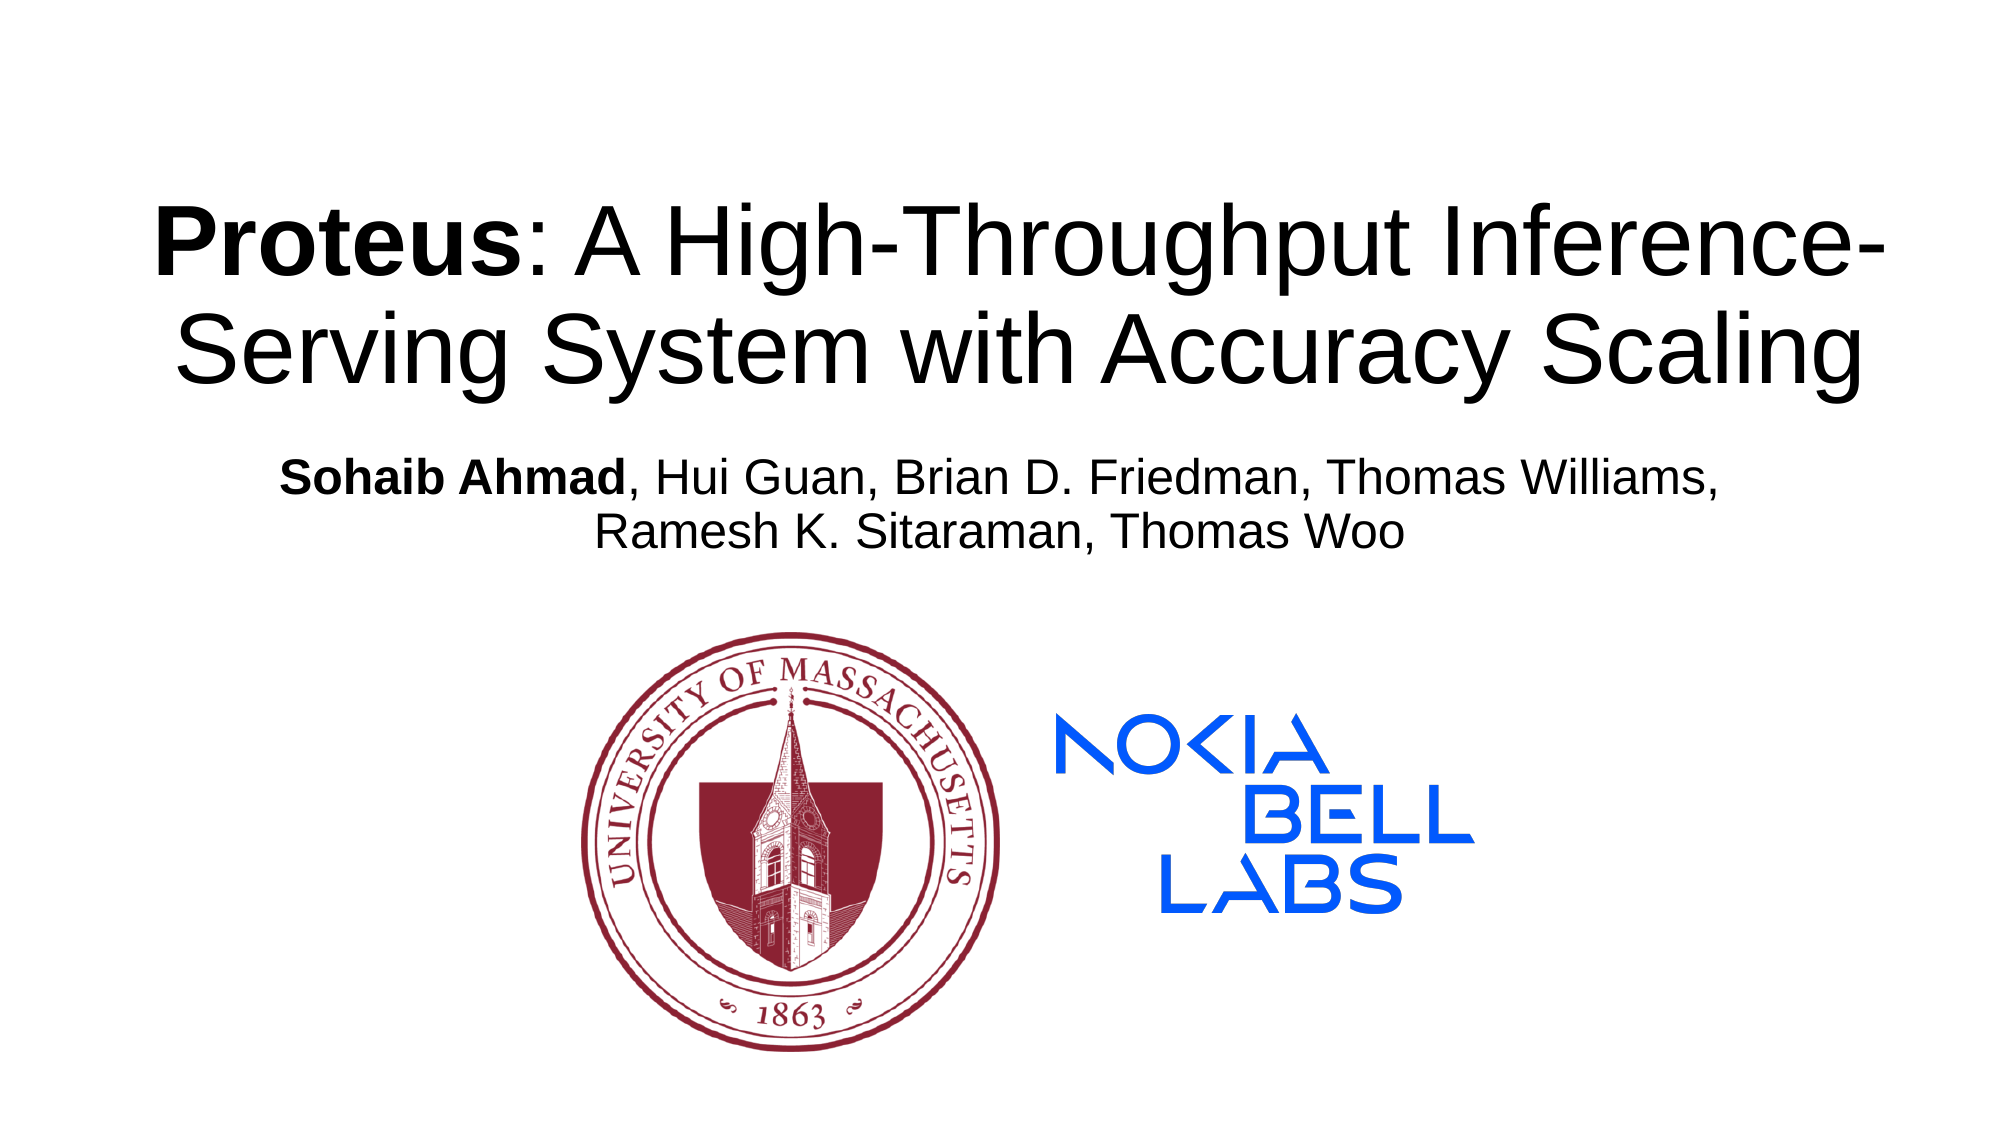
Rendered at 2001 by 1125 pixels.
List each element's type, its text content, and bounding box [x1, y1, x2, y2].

title Proteus: A High-Throughput Inference-Serving System with Accuracy Scaling [131, 184, 1910, 413]
picture [1055, 713, 1476, 914]
picture [581, 632, 1001, 1052]
subtitle Sohaib Ahmad, Hui Guan, Brian D. Friedman, Thomas Williams, Ramesh K. Sitaraman, Thomas Woo [249, 444, 1750, 975]
